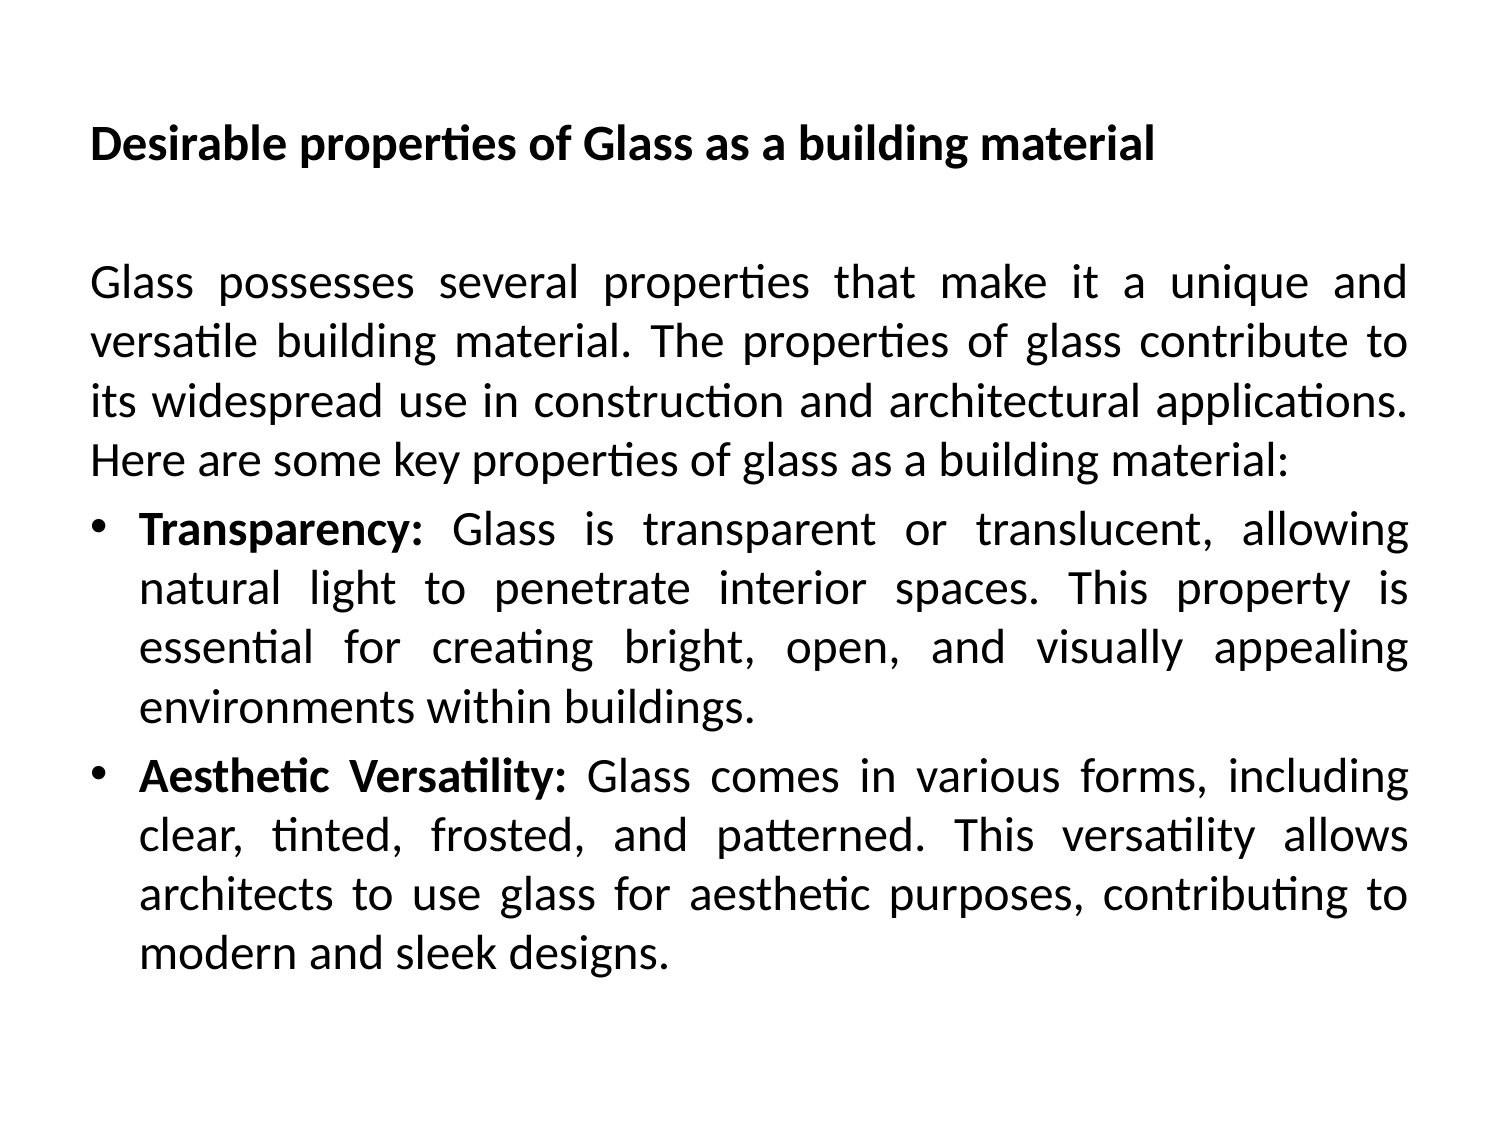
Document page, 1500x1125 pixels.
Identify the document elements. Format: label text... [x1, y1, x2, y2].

list Desirable properties of Glass as a building material Glass possesses several properties that make it a unique and versatile building material. The properties of glass contribute to its widespread use in construction and architectural applications. Here are some key properties of glass as a building material: Transparency: Glass is transparent or translucent, allowing natural light to penetrate interior spaces. This property is essential for creating bright, open, and visually appealing environments within buildings. Aesthetic Versatility: Glass comes in various forms, including clear, tinted, frosted, and patterned. This versatility allows architects to use glass for aesthetic purposes, contributing to modern and sleek designs. [75, 101, 1425, 1005]
